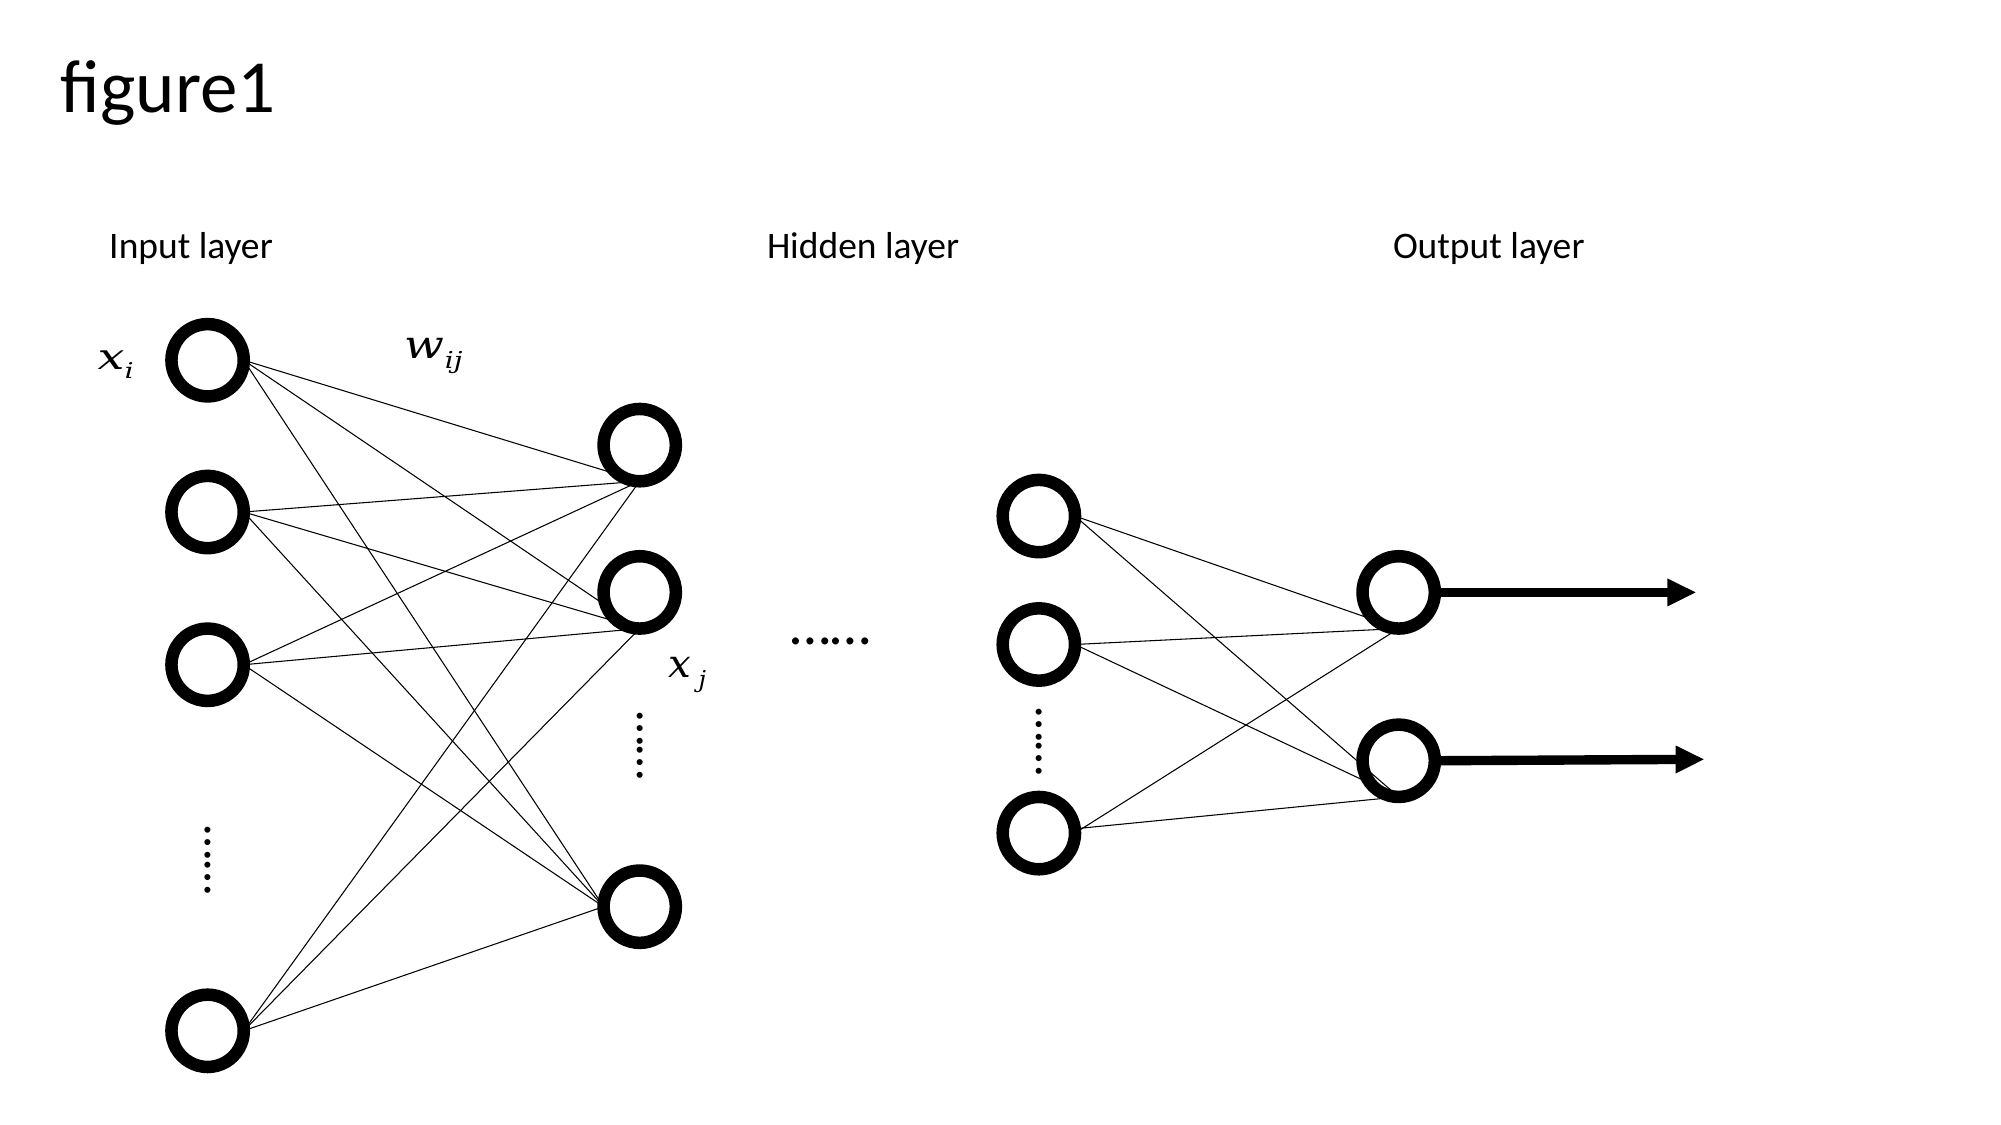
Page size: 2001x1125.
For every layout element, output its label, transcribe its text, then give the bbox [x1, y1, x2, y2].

text_box [615, 869, 677, 944]
text_box [1363, 555, 1436, 630]
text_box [604, 511, 615, 664]
text_box [170, 627, 243, 702]
text_box [1001, 478, 1077, 554]
text_box …… [615, 696, 695, 834]
text_box [1363, 723, 1436, 798]
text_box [1074, 761, 1363, 834]
text_box figure1 [45, 29, 873, 135]
text_box Input layer [94, 213, 379, 274]
text_box …… [1002, 692, 1074, 823]
text_box Output layer [1378, 213, 1663, 274]
text_box [615, 407, 677, 483]
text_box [1074, 515, 1363, 761]
text_box [170, 993, 245, 1069]
text_box …… [775, 578, 1000, 664]
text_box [243, 360, 615, 511]
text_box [243, 445, 604, 592]
text_box [170, 323, 245, 398]
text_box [604, 664, 615, 881]
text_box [604, 881, 615, 1031]
text_box [170, 474, 243, 550]
text_box …… [171, 811, 243, 948]
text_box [243, 592, 604, 1031]
text_box [615, 555, 677, 630]
text_box [1001, 607, 1074, 682]
text_box [1001, 795, 1077, 871]
text_box Hidden layer [752, 213, 1037, 274]
